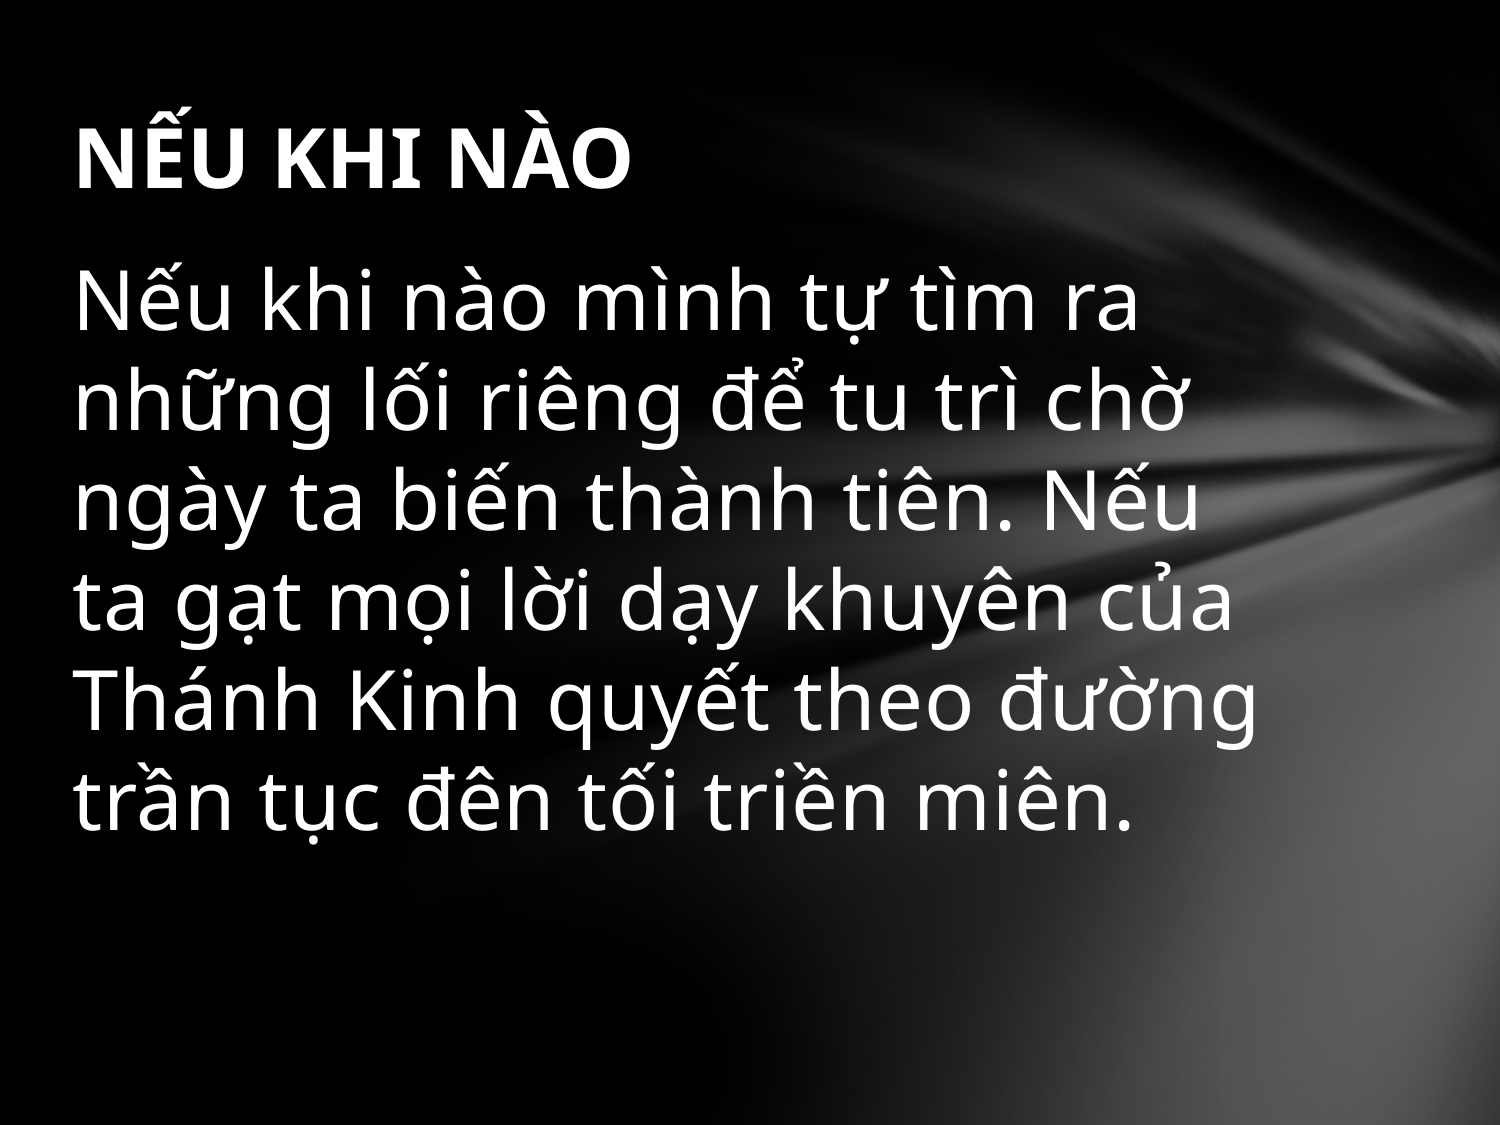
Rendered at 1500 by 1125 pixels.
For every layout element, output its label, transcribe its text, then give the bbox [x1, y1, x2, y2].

title NẾU KHI NÀO [57, 37, 1318, 213]
list Nếu khi nào mình tự tìm ra những lối riêng để tu trì chờ ngày ta biến thành tiên. Nếu ta gạt mọi lời dạy khuyên của Thánh Kinh quyết theo đường trần tục đên tối triền miên. [57, 239, 1318, 1015]
